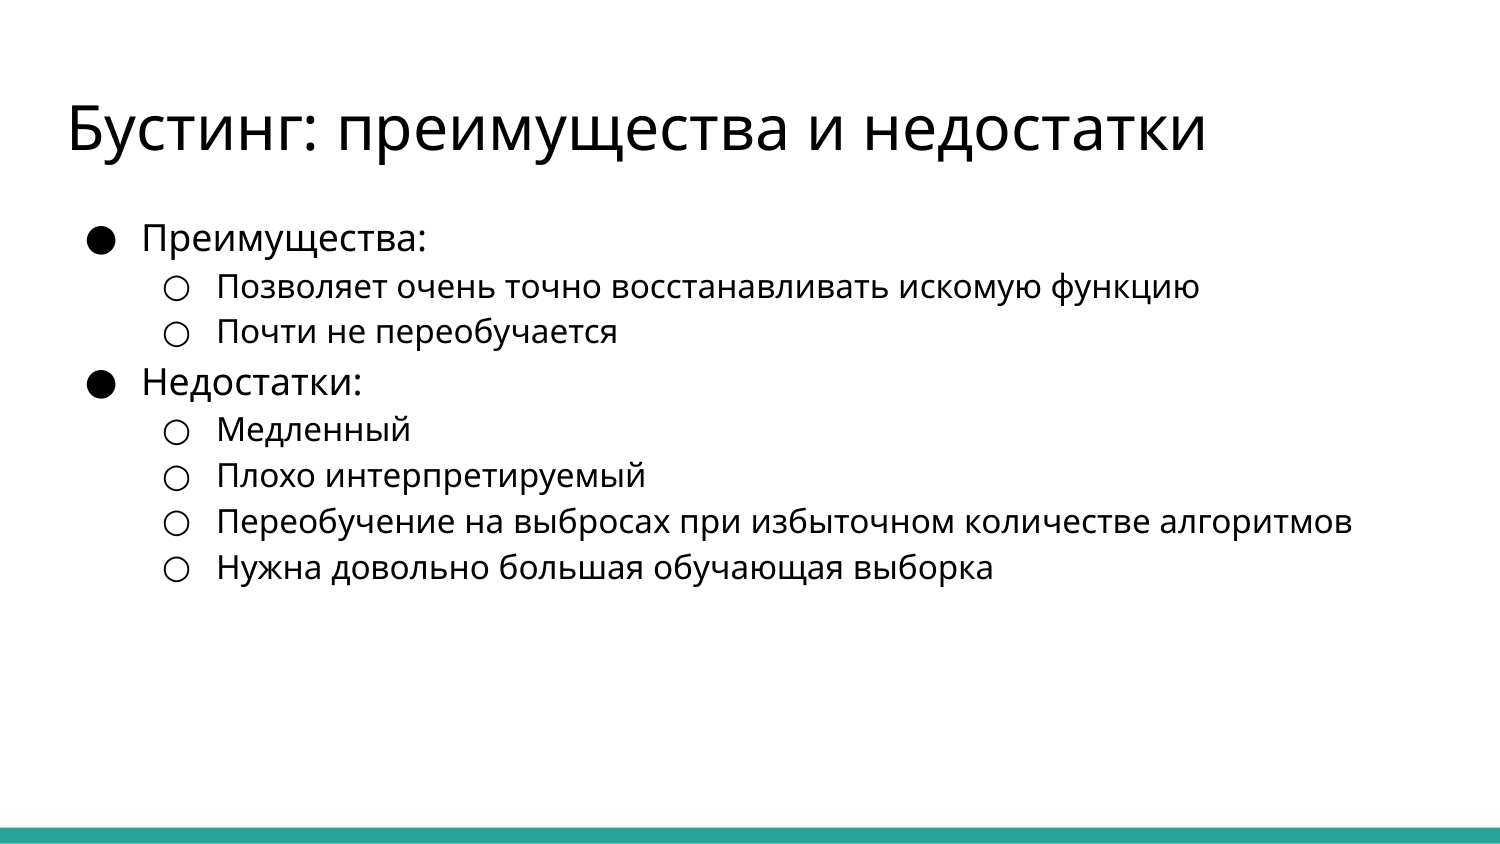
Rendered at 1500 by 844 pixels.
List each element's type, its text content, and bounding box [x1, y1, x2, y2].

title Бустинг: преимущества и недостатки [51, 72, 1449, 174]
list Преимущества: Позволяет очень точно восстанавливать искомую функцию Почти не переобучается Недостатки: Медленный Плохо интерпретируемый Переобучение на выбросах при избыточном количестве алгоритмов Нужна довольно большая обучающая выборка [51, 192, 1449, 750]
